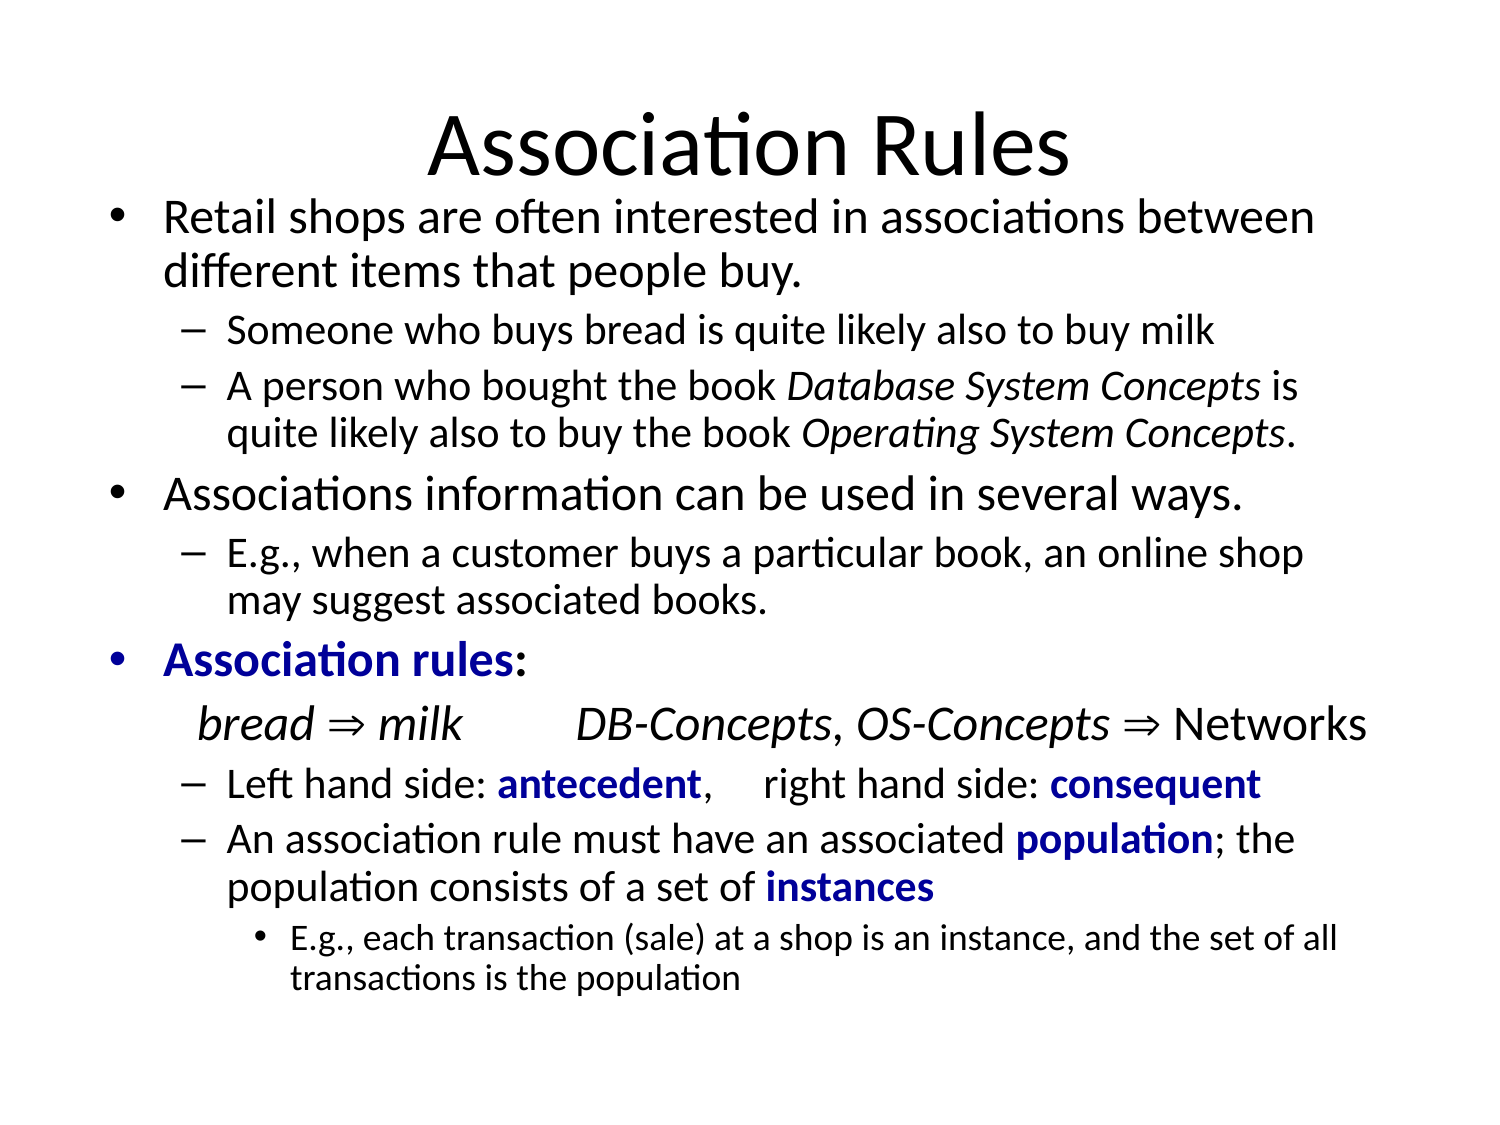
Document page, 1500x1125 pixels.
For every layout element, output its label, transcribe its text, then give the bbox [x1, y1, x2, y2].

list Retail shops are often interested in associations between different items that people buy. Someone who buys bread is quite likely also to buy milk A person who bought the book Database System Concepts is quite likely also to buy the book Operating System Concepts. Associations information can be used in several ways. E.g., when a customer buys a particular book, an online shop may suggest associated books. Association rules: bread  milk DB-Concepts, OS-Concepts  Networks Left hand side: antecedent, right hand side: consequent An association rule must have an associated population; the population consists of a set of instances E.g., each transaction (sale) at a shop is an instance, and the set of all transactions is the population [93, 182, 1400, 1033]
title Association Rules [75, 45, 1425, 233]
